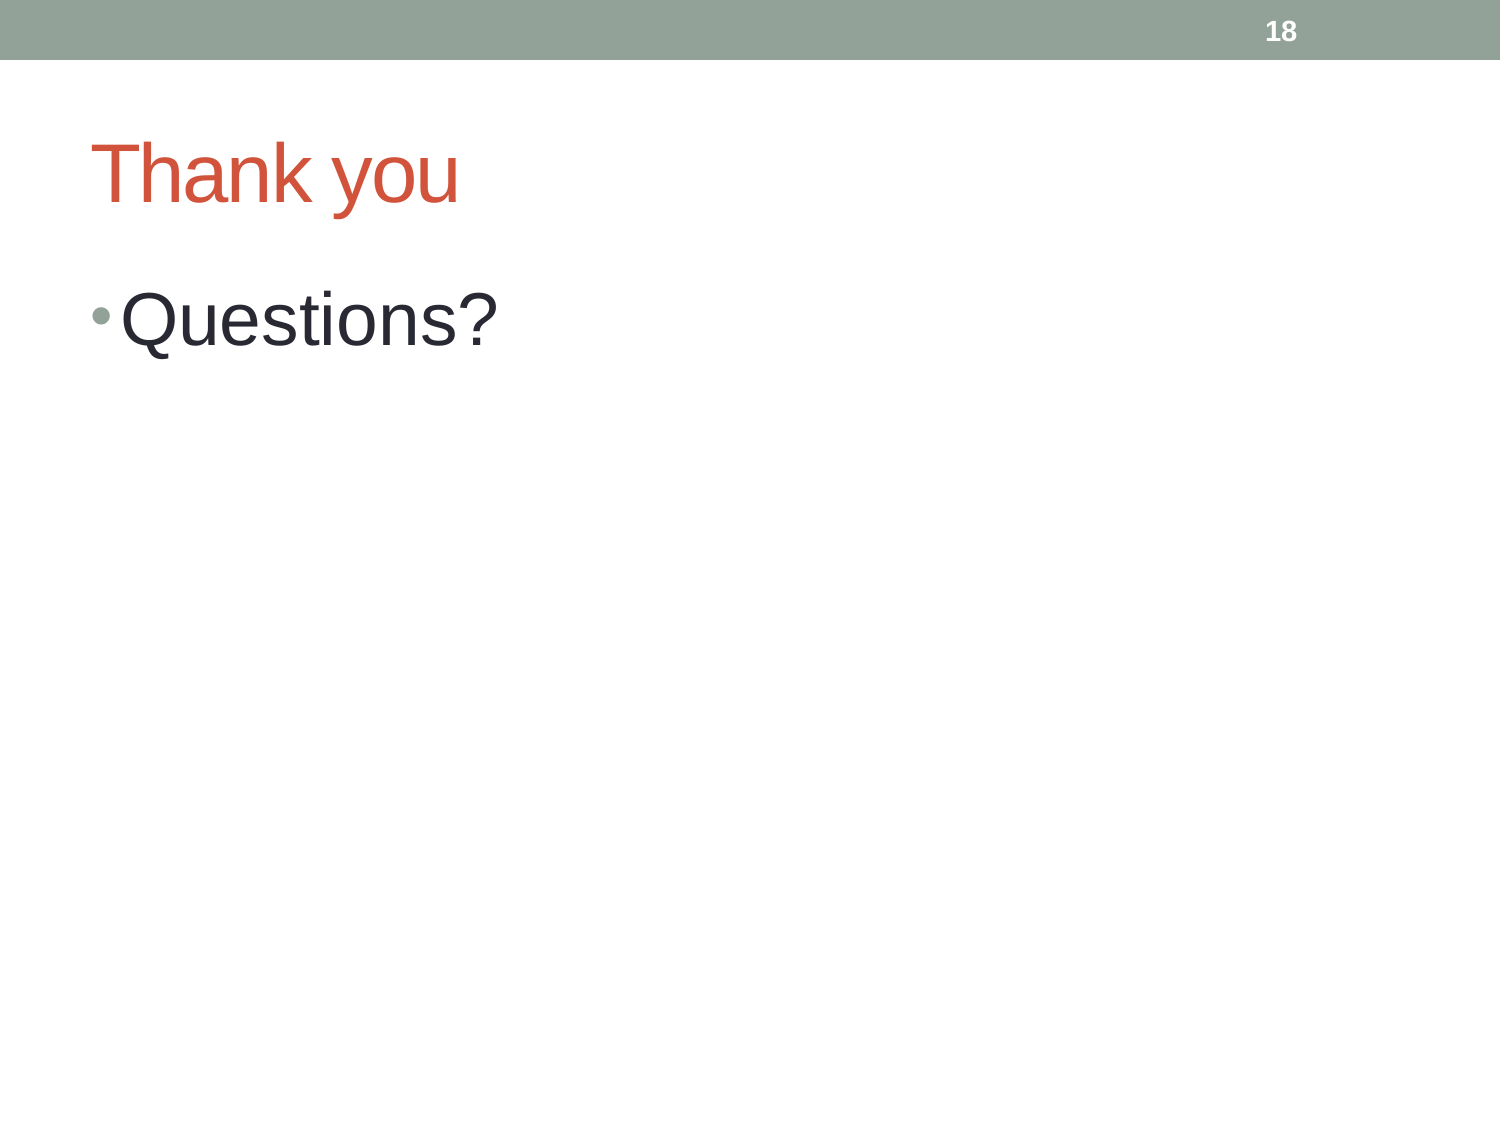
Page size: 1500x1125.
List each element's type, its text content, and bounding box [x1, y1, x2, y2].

list Questions? [75, 262, 1425, 1063]
title Thank you [75, 87, 1425, 250]
slide_number 18 [1250, 3, 1425, 57]
